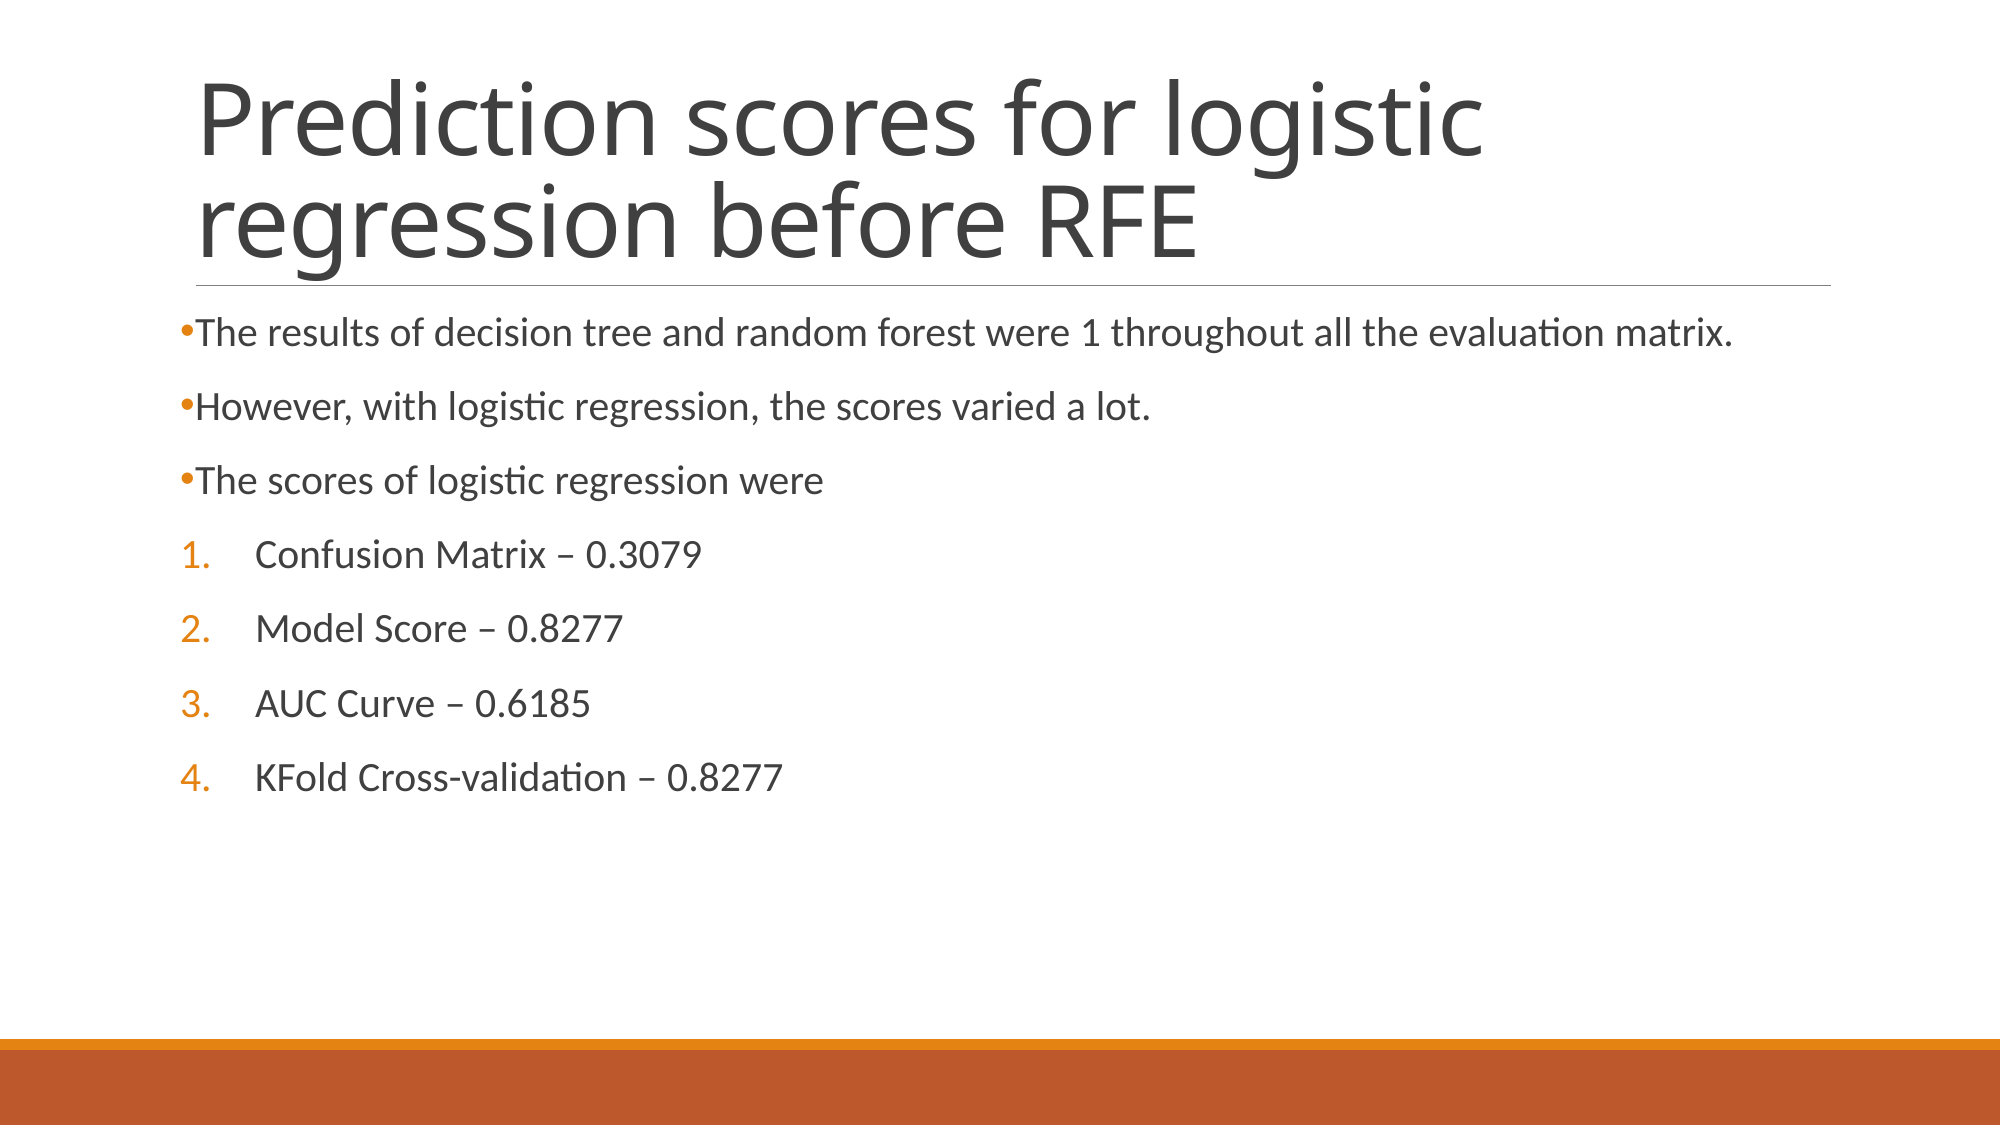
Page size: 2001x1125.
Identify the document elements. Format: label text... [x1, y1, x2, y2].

title Prediction scores for logistic regression before RFE [180, 47, 1830, 285]
list The results of decision tree and random forest were 1 throughout all the evaluation matrix. However, with logistic regression, the scores varied a lot. The scores of logistic regression were Confusion Matrix – 0.3079 Model Score – 0.8277 AUC Curve – 0.6185 KFold Cross-validation – 0.8277 [180, 302, 1830, 963]
